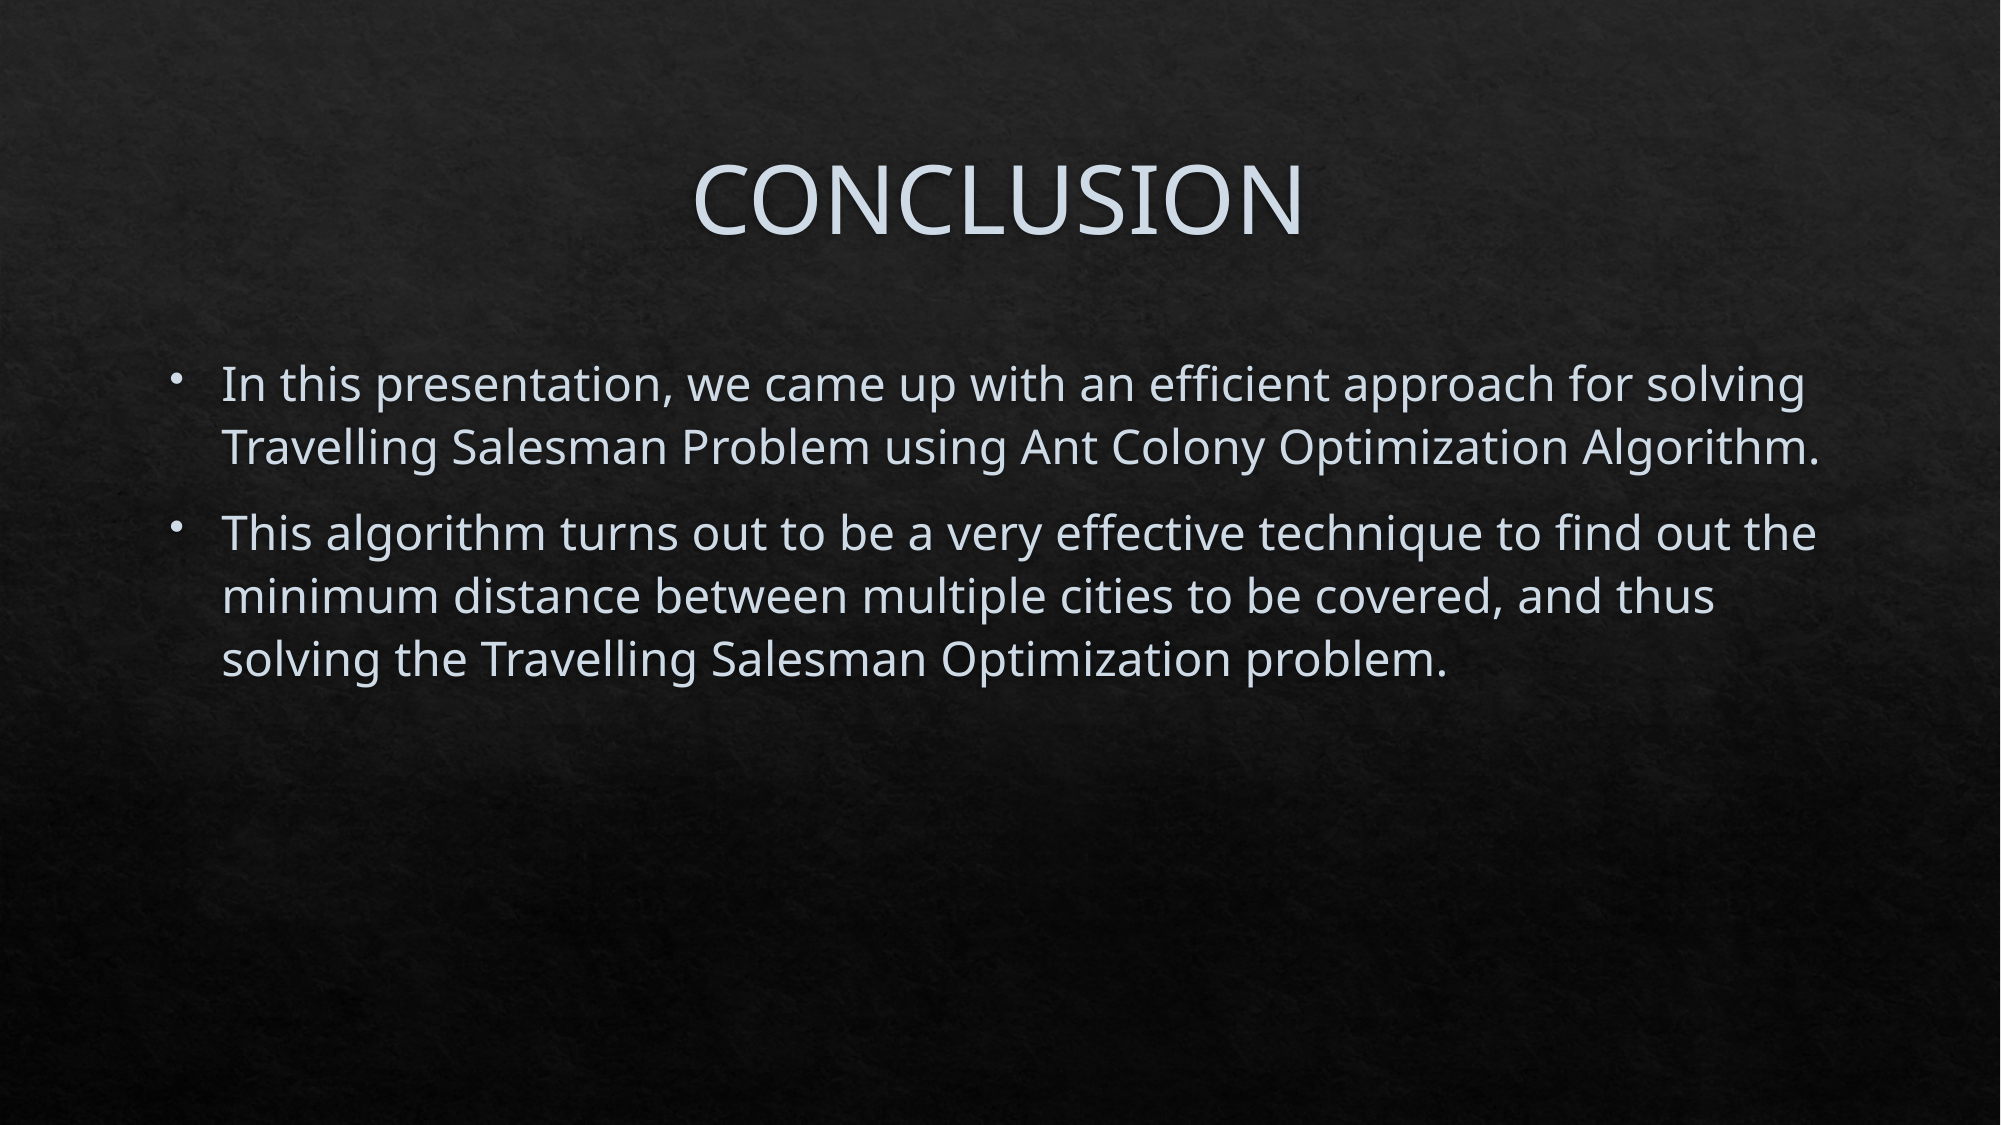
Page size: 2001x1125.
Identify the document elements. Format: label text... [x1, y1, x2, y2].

title CONCLUSION [149, 99, 1849, 307]
list In this presentation, we came up with an efficient approach for solving Travelling Salesman Problem using Ant Colony Optimization Algorithm. This algorithm turns out to be a very effective technique to find out the minimum distance between multiple cities to be covered, and thus solving the Travelling Salesman Optimization problem. [149, 340, 1849, 950]
